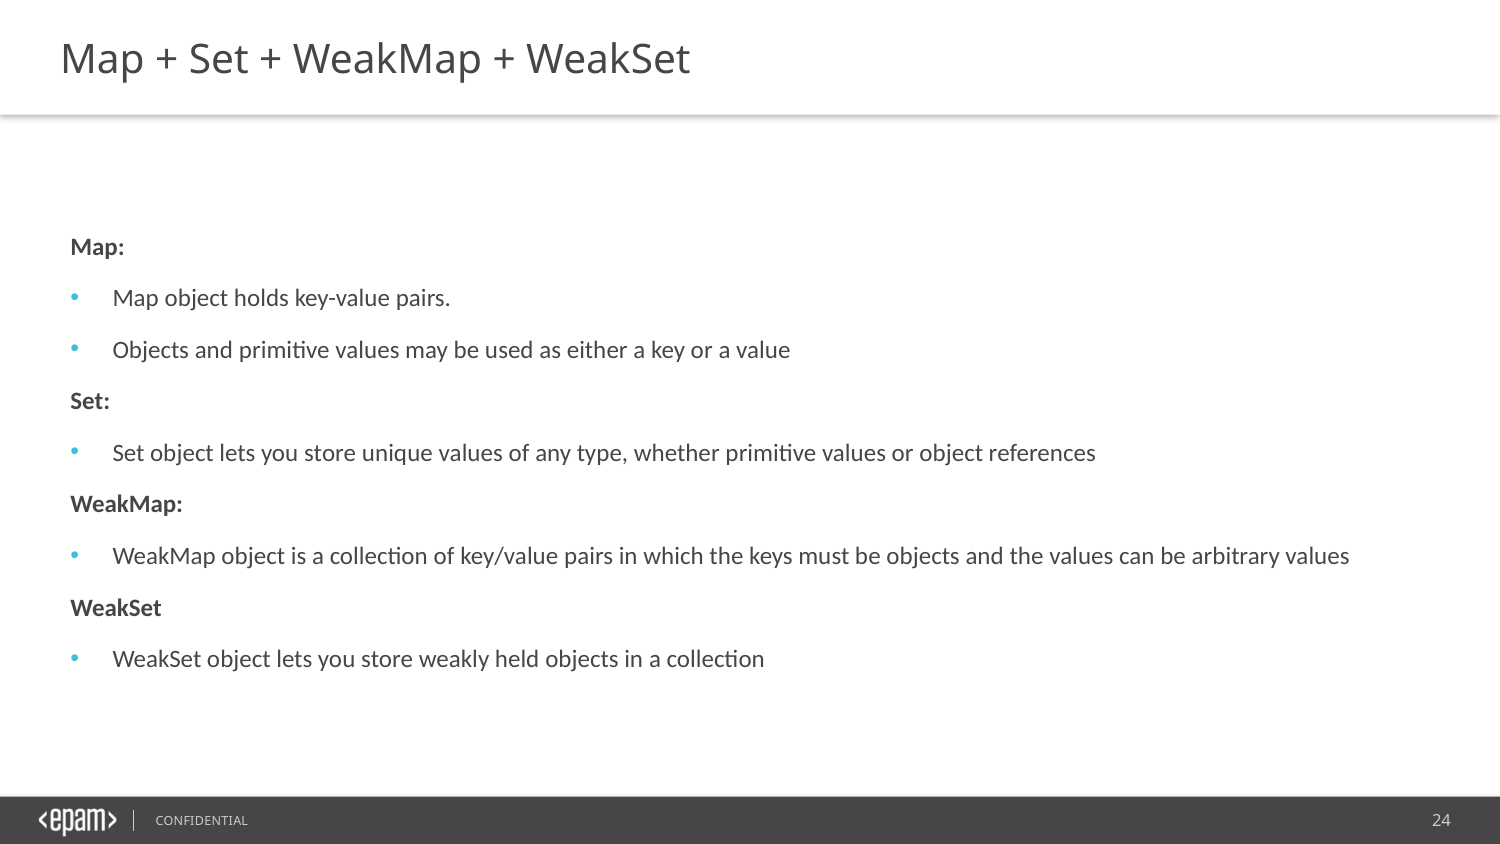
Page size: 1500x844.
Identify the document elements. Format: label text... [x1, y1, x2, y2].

picture [38, 808, 117, 837]
list Map + Set + WeakMap + WeakSet [0, 0, 1500, 115]
list Map: Map object holds key-value pairs. Objects and primitive values may be used as either a key or a value Set: Set object lets you store unique values of any type, whether primitive values or object references WeakMap: WeakMap object is a collection of key/value pairs in which the keys must be objects and the values can be arbitrary values WeakSet WeakSet object lets you store weakly held objects in a collection [59, 218, 1426, 735]
